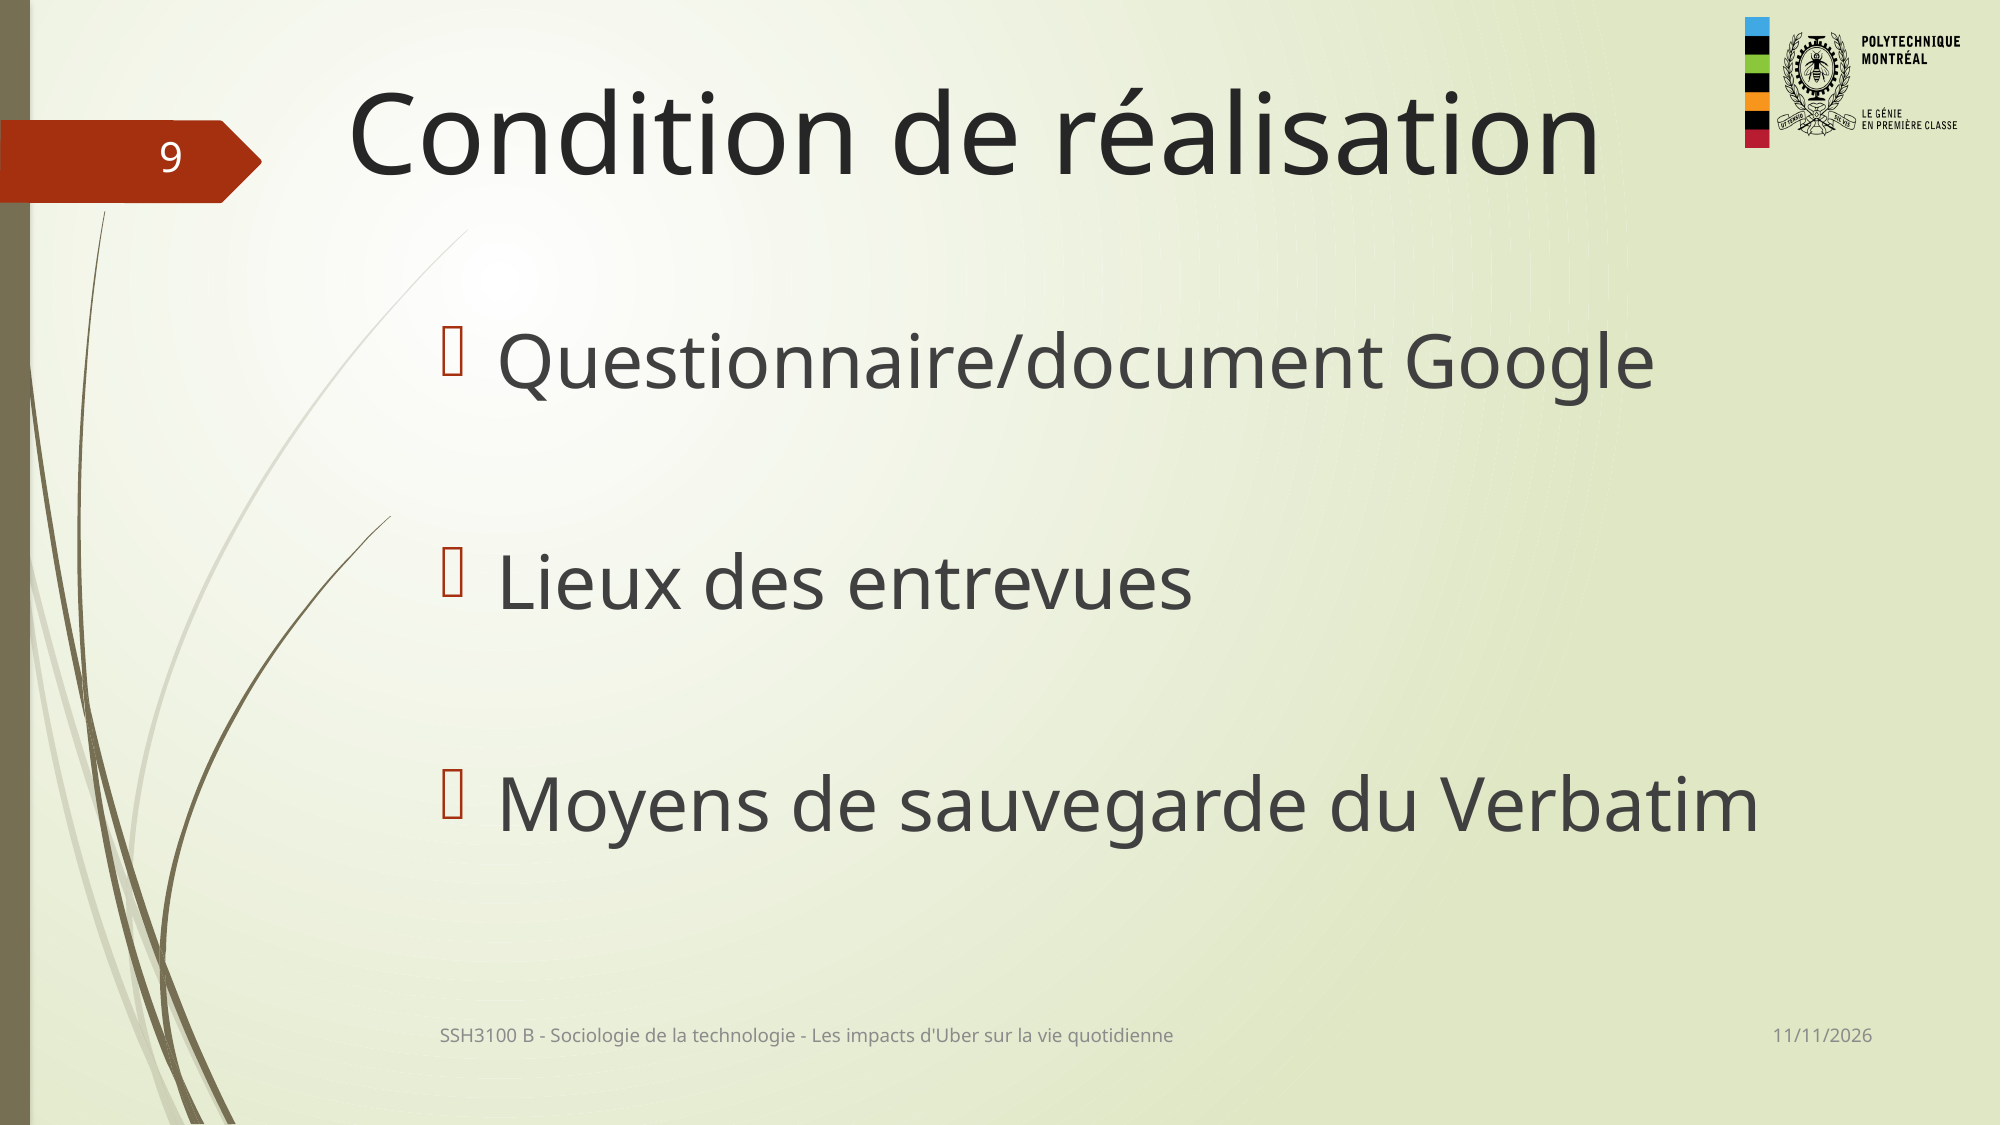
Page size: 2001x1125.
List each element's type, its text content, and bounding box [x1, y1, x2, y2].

title Condition de réalisation [331, 54, 1794, 265]
picture [1745, 17, 1960, 148]
slide_number 9 [70, 129, 199, 190]
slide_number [1699, 1005, 1888, 1067]
list Questionnaire/document Google Lieux des entrevues Moyens de sauvegarde du Verbatim [425, 305, 1888, 926]
footer SSH3100 B - Sociologie de la technologie - Les impacts d'Uber sur la vie quotidienne [424, 1006, 1675, 1067]
